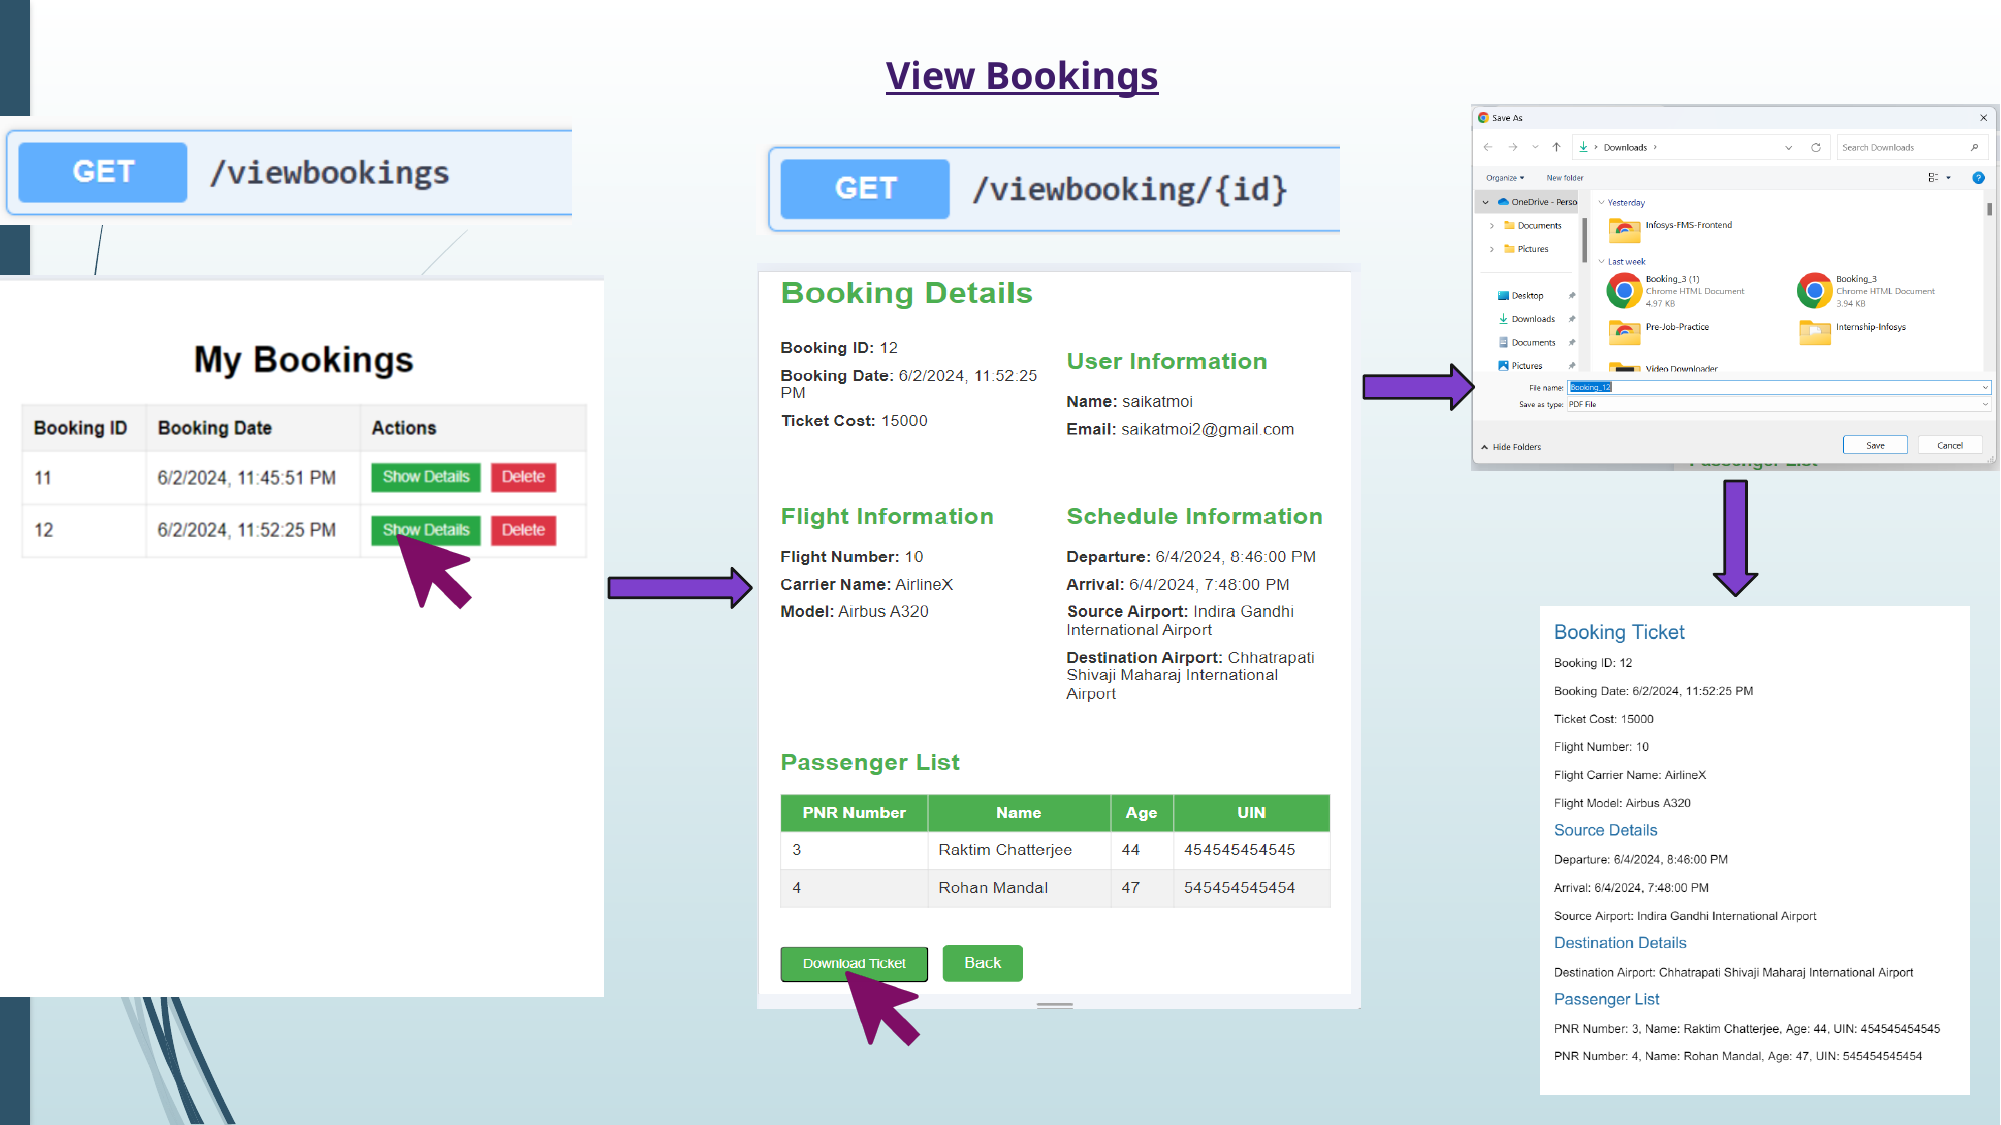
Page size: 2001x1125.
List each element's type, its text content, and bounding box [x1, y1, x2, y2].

picture [1540, 606, 1970, 1096]
text_box [608, 566, 752, 609]
picture [757, 263, 1361, 1074]
text_box [1712, 479, 1759, 597]
picture [0, 116, 573, 225]
picture [1470, 104, 2000, 471]
text_box View Bookings [671, 44, 1374, 105]
picture [756, 143, 1340, 236]
text_box [1365, 363, 1466, 411]
picture [0, 275, 604, 997]
